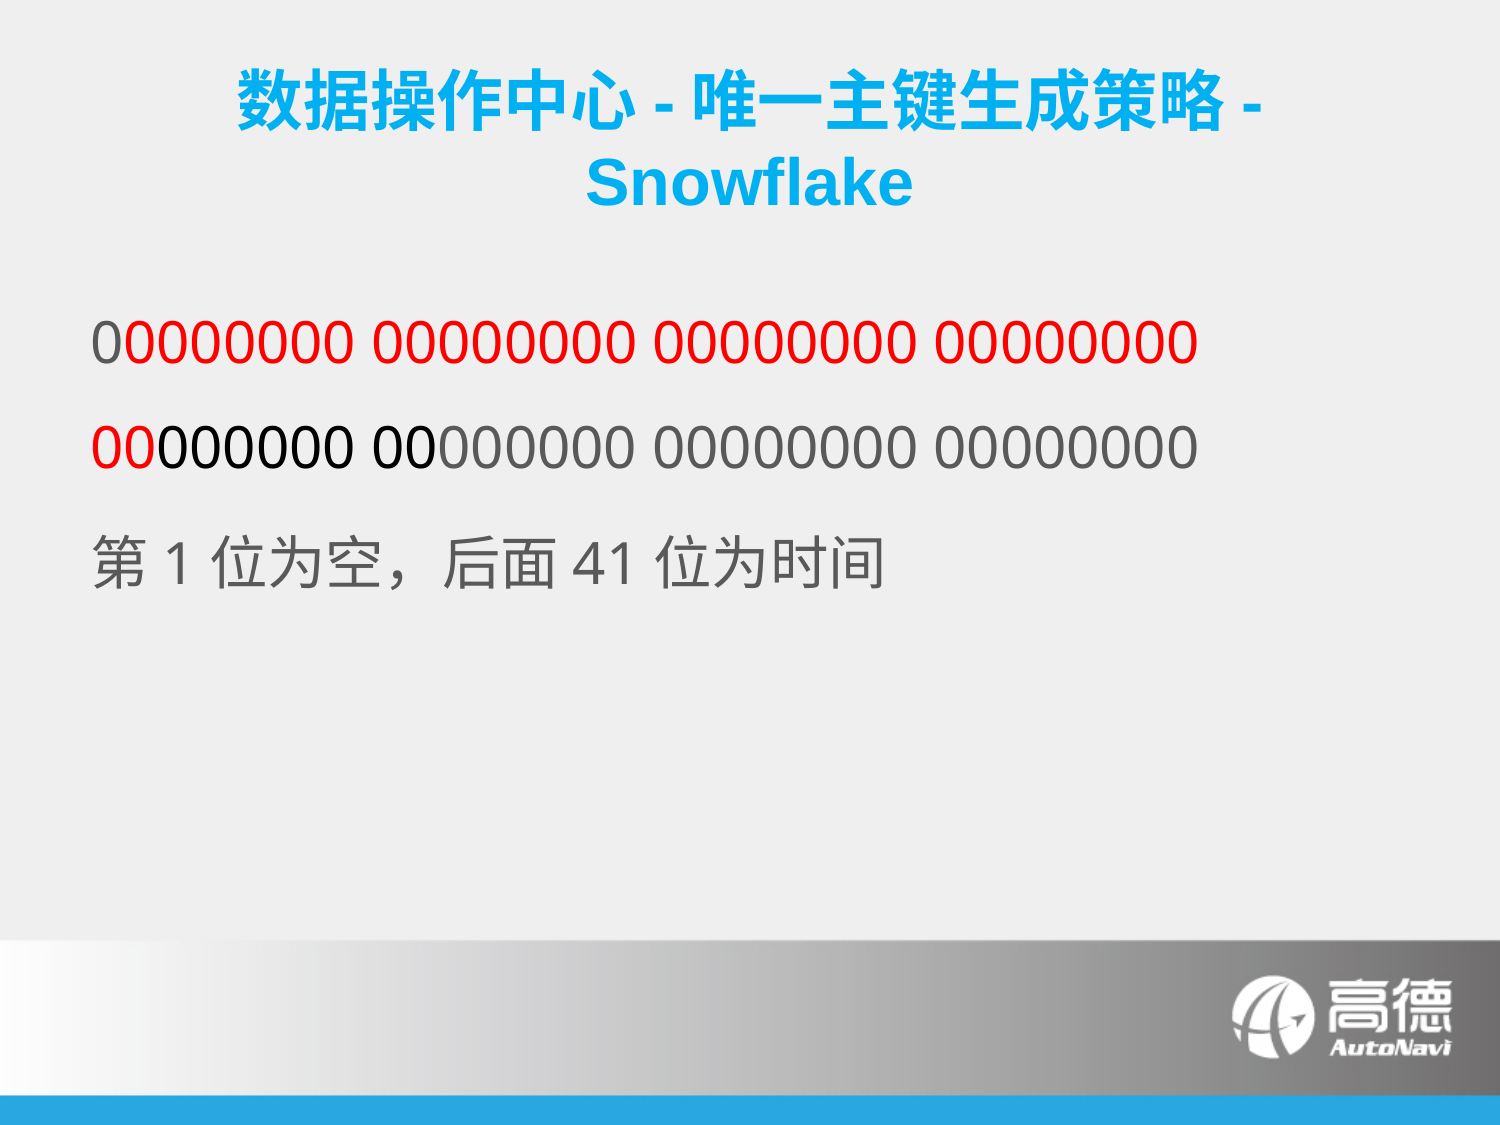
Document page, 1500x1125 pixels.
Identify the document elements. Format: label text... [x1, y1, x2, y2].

picture [0, 0, 1500, 1125]
list 00000000 00000000 00000000 00000000 00000000 00000000 00000000 00000000 第1位为空，后面41位为时间 [75, 262, 1425, 1005]
title 数据操作中心-唯一主键生成策略-Snowflake [75, 45, 1425, 233]
